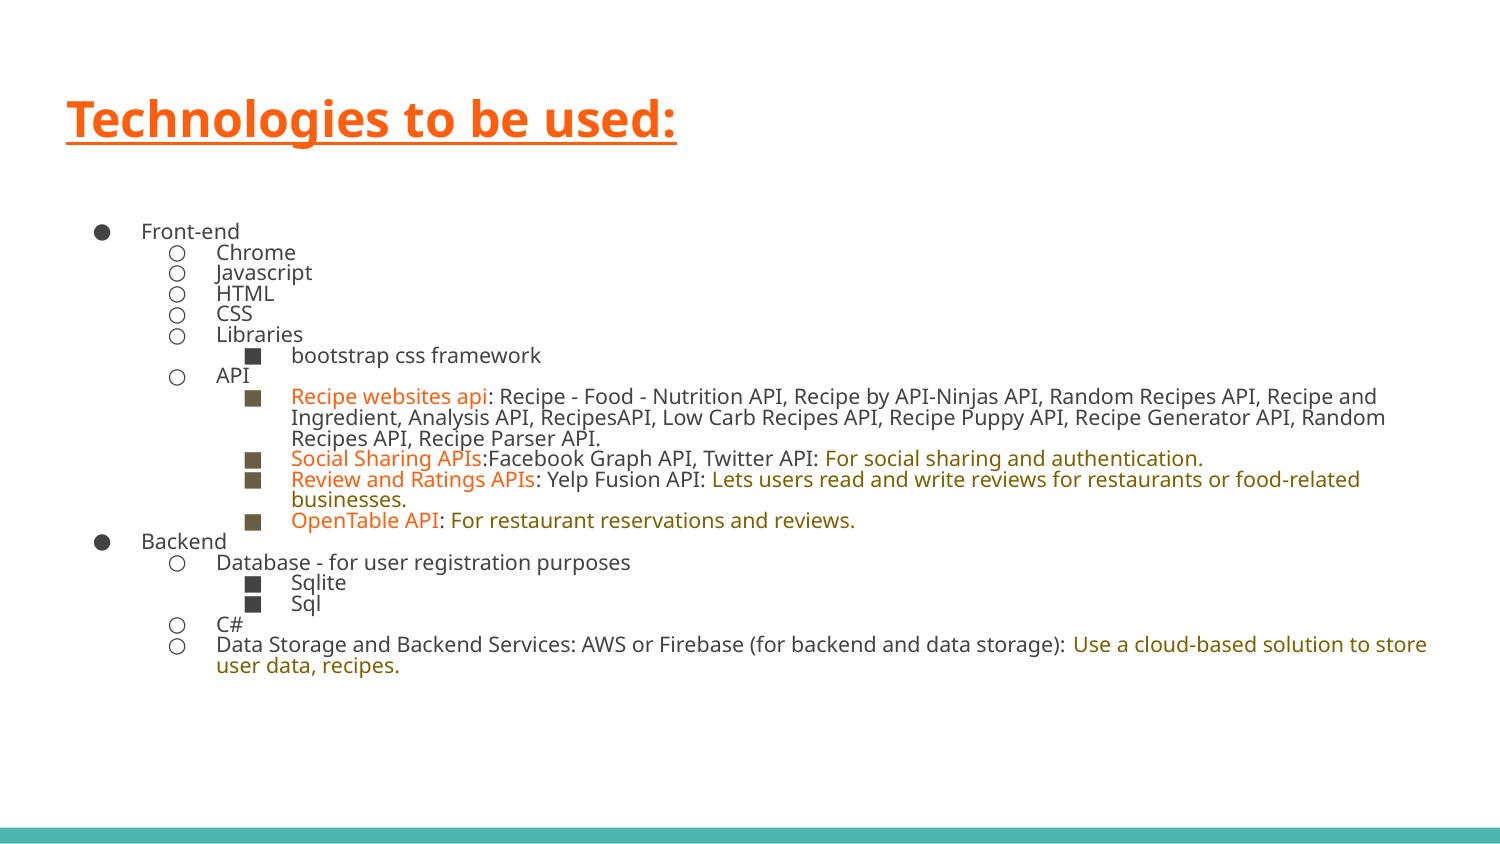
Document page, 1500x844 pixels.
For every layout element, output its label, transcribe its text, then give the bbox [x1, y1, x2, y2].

list Front-end Chrome Javascript HTML CSS Libraries bootstrap css framework API Recipe websites api: Recipe - Food - Nutrition API, Recipe by API-Ninjas API, Random Recipes API, Recipe and Ingredient, Analysis API, RecipesAPI, Low Carb Recipes API, Recipe Puppy API, Recipe Generator API, Random Recipes API, Recipe Parser API. Social Sharing APIs:Facebook Graph API, Twitter API: For social sharing and authentication. Review and Ratings APIs: Yelp Fusion API: Lets users read and write reviews for restaurants or food-related businesses. OpenTable API: For restaurant reservations and reviews. Backend Database - for user registration purposes Sqlite Sql C# Data Storage and Backend Services: AWS or Firebase (for backend and data storage): Use a cloud-based solution to store user data, recipes. [51, 207, 1449, 750]
title Technologies to be used: [51, 72, 1449, 189]
